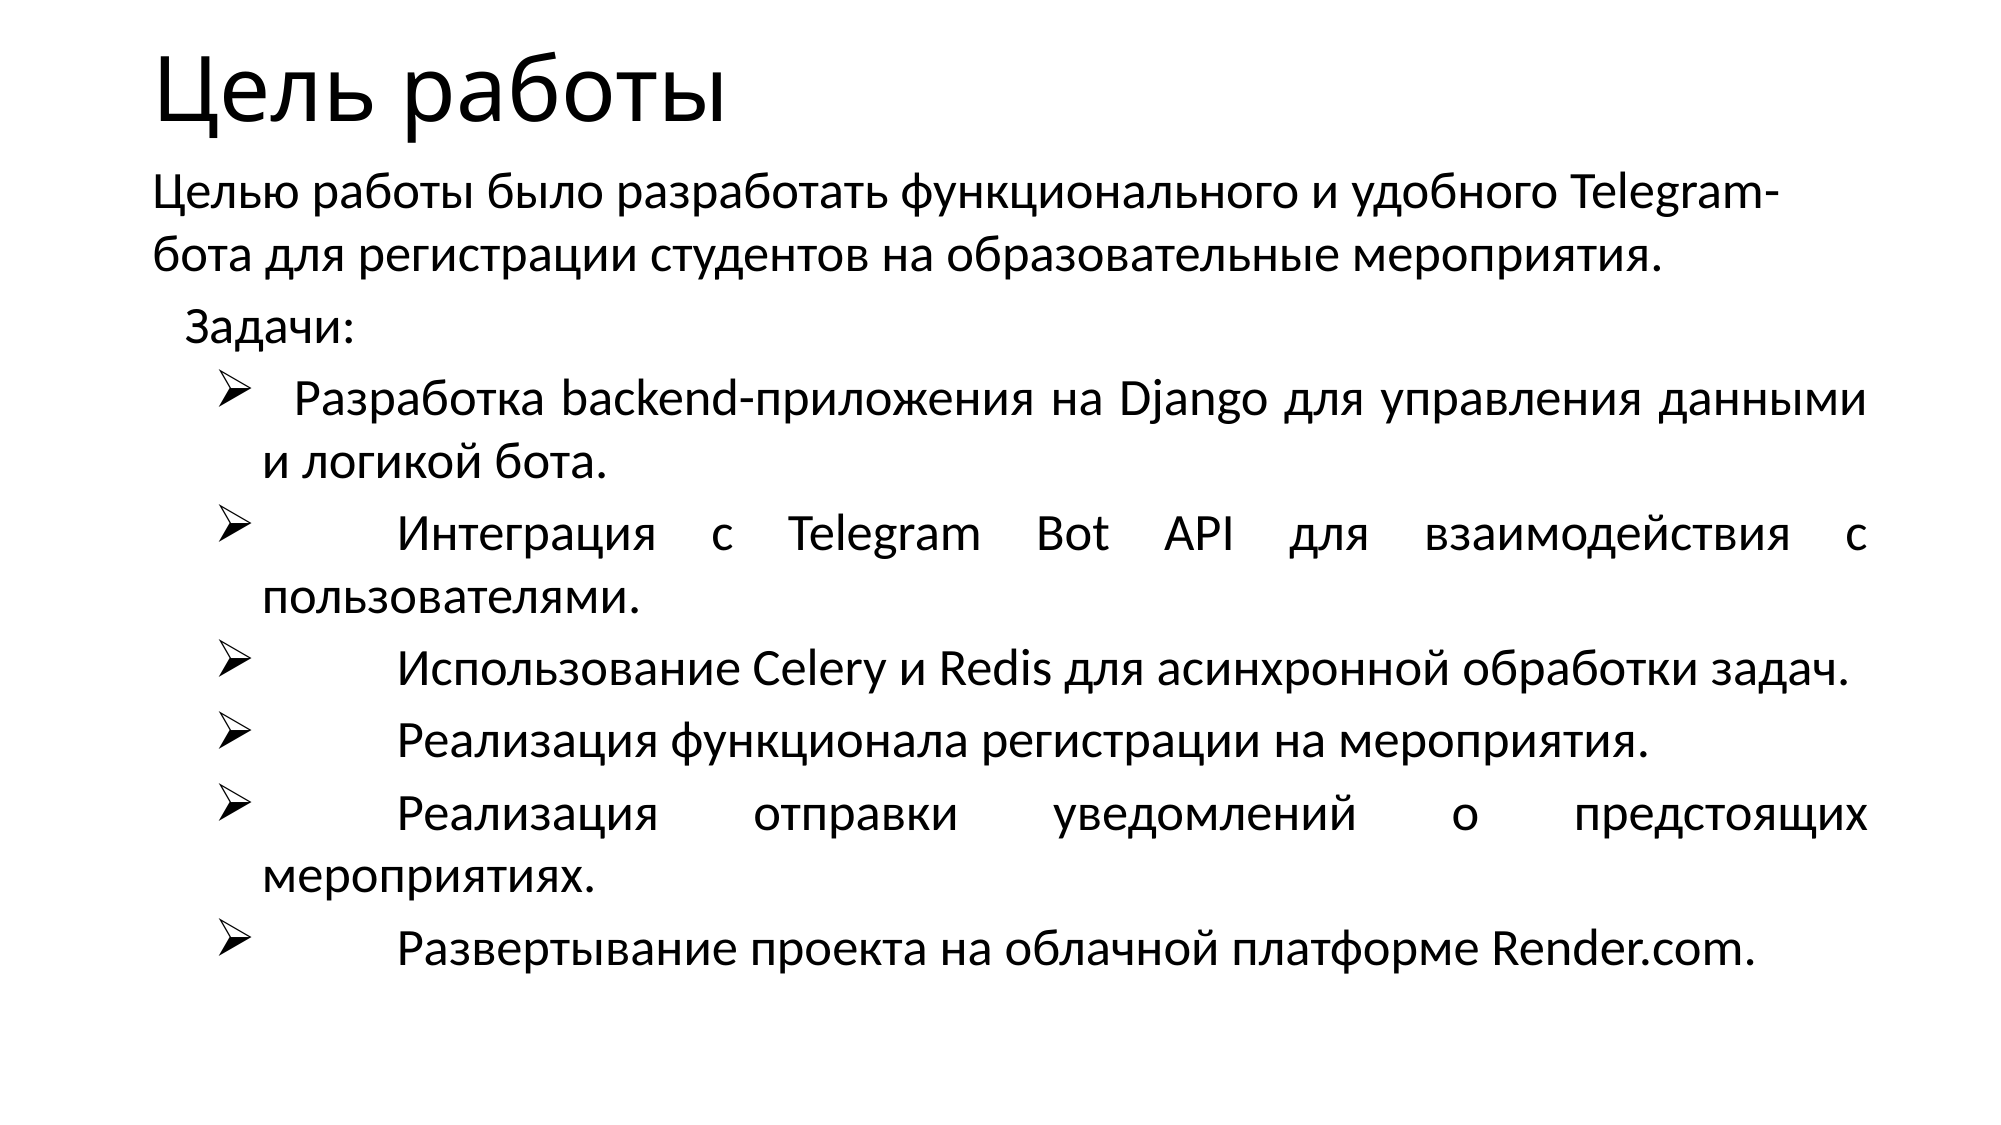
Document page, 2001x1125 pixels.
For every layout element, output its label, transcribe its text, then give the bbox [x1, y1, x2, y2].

title Цель работы [137, 35, 1863, 148]
list Целью работы было разработать функционального и удобного Telegram-бота для регистрации студентов на образовательные мероприятия. Задачи: Разработка backend-приложения на Django для управления данными и логикой бота. Интеграция с Telegram Bot API для взаимодействия с пользователями. Использование Celery и Redis для асинхронной обработки задач. Реализация функционала регистрации на мероприятия. Реализация отправки уведомлений о предстоящих мероприятиях. Развертывание проекта на облачной платформе Render.com. [137, 148, 1884, 1014]
